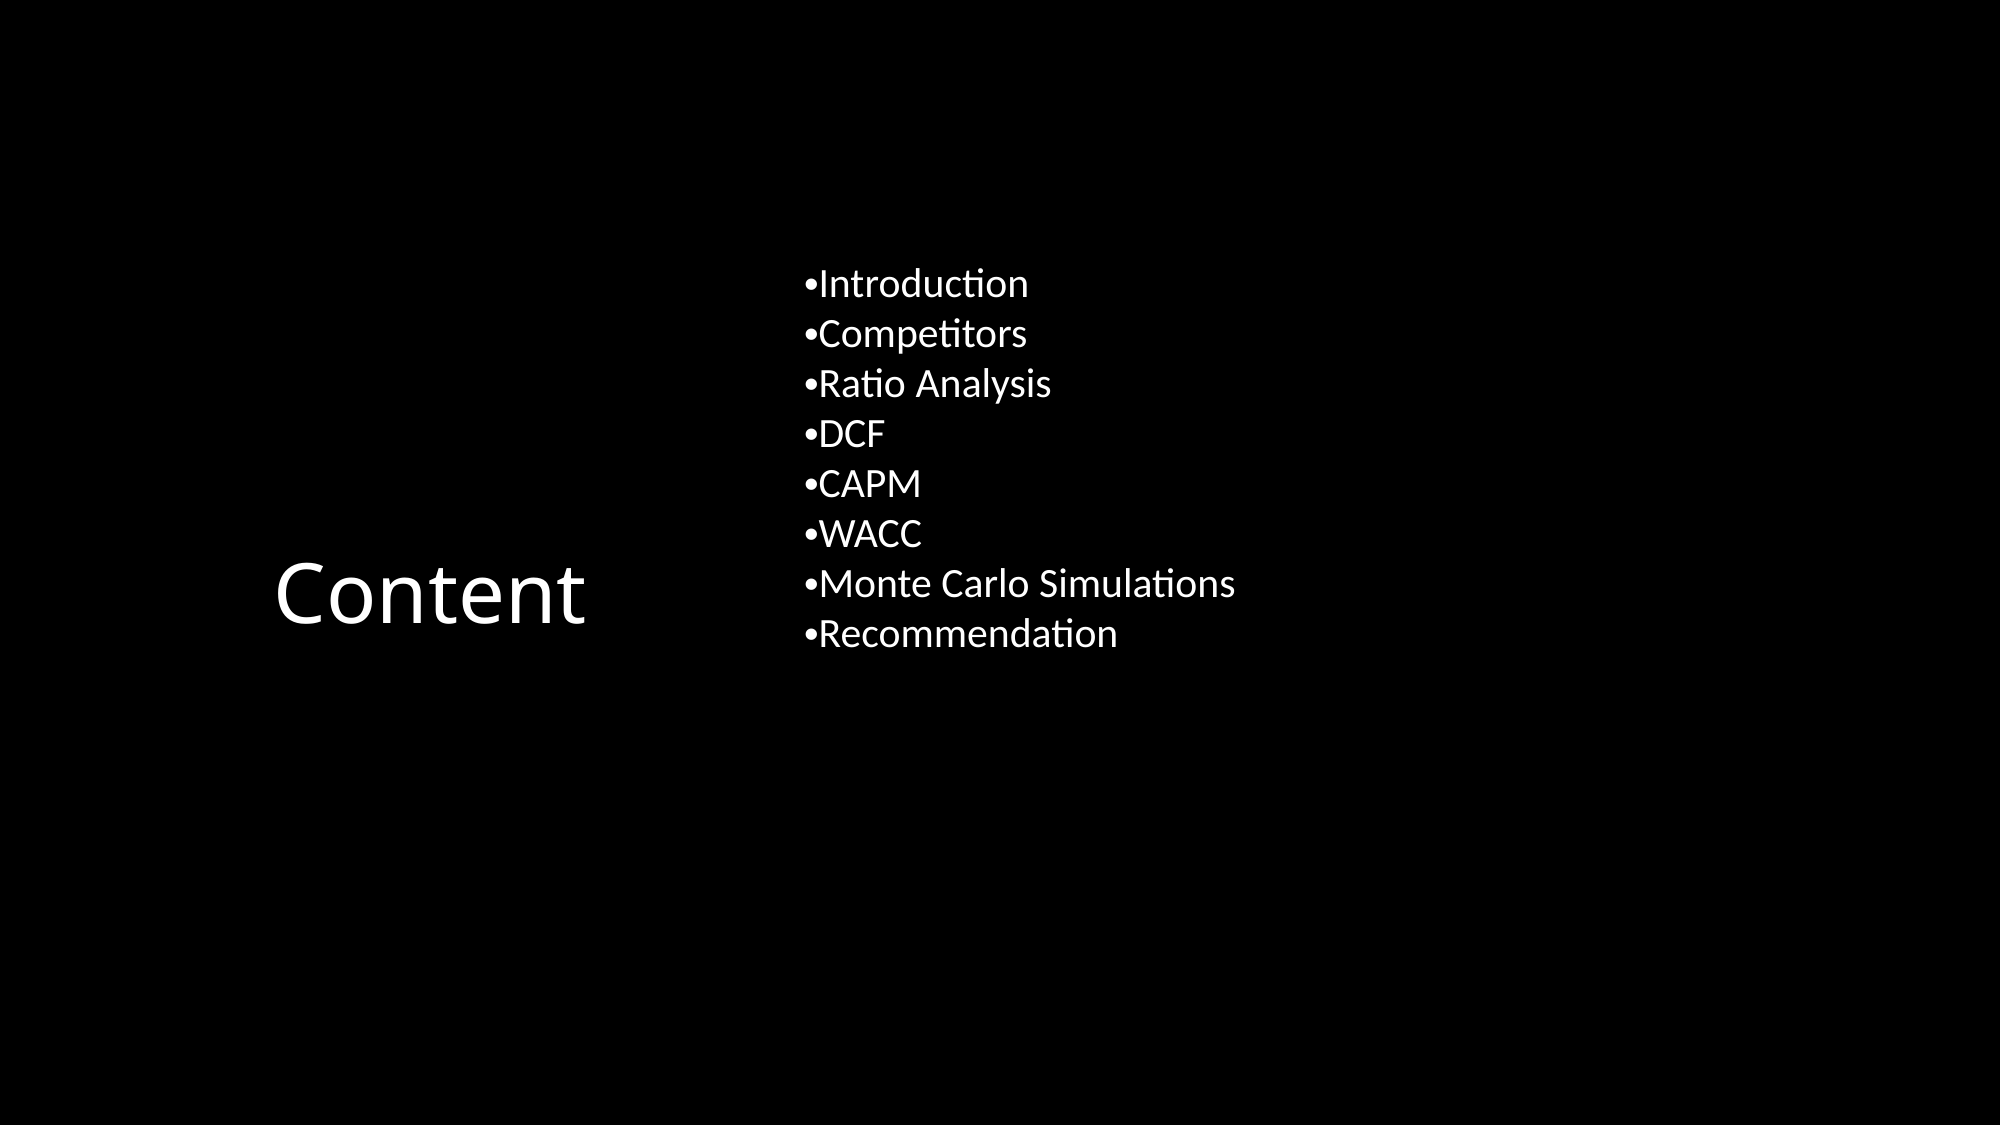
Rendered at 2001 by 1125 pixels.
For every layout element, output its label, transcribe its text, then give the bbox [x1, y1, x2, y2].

text_box Introduction Competitors Ratio Analysis DCF CAPM WACC Monte Carlo Simulations Recommendation [789, 106, 1865, 1017]
text_box Content [76, 96, 602, 652]
